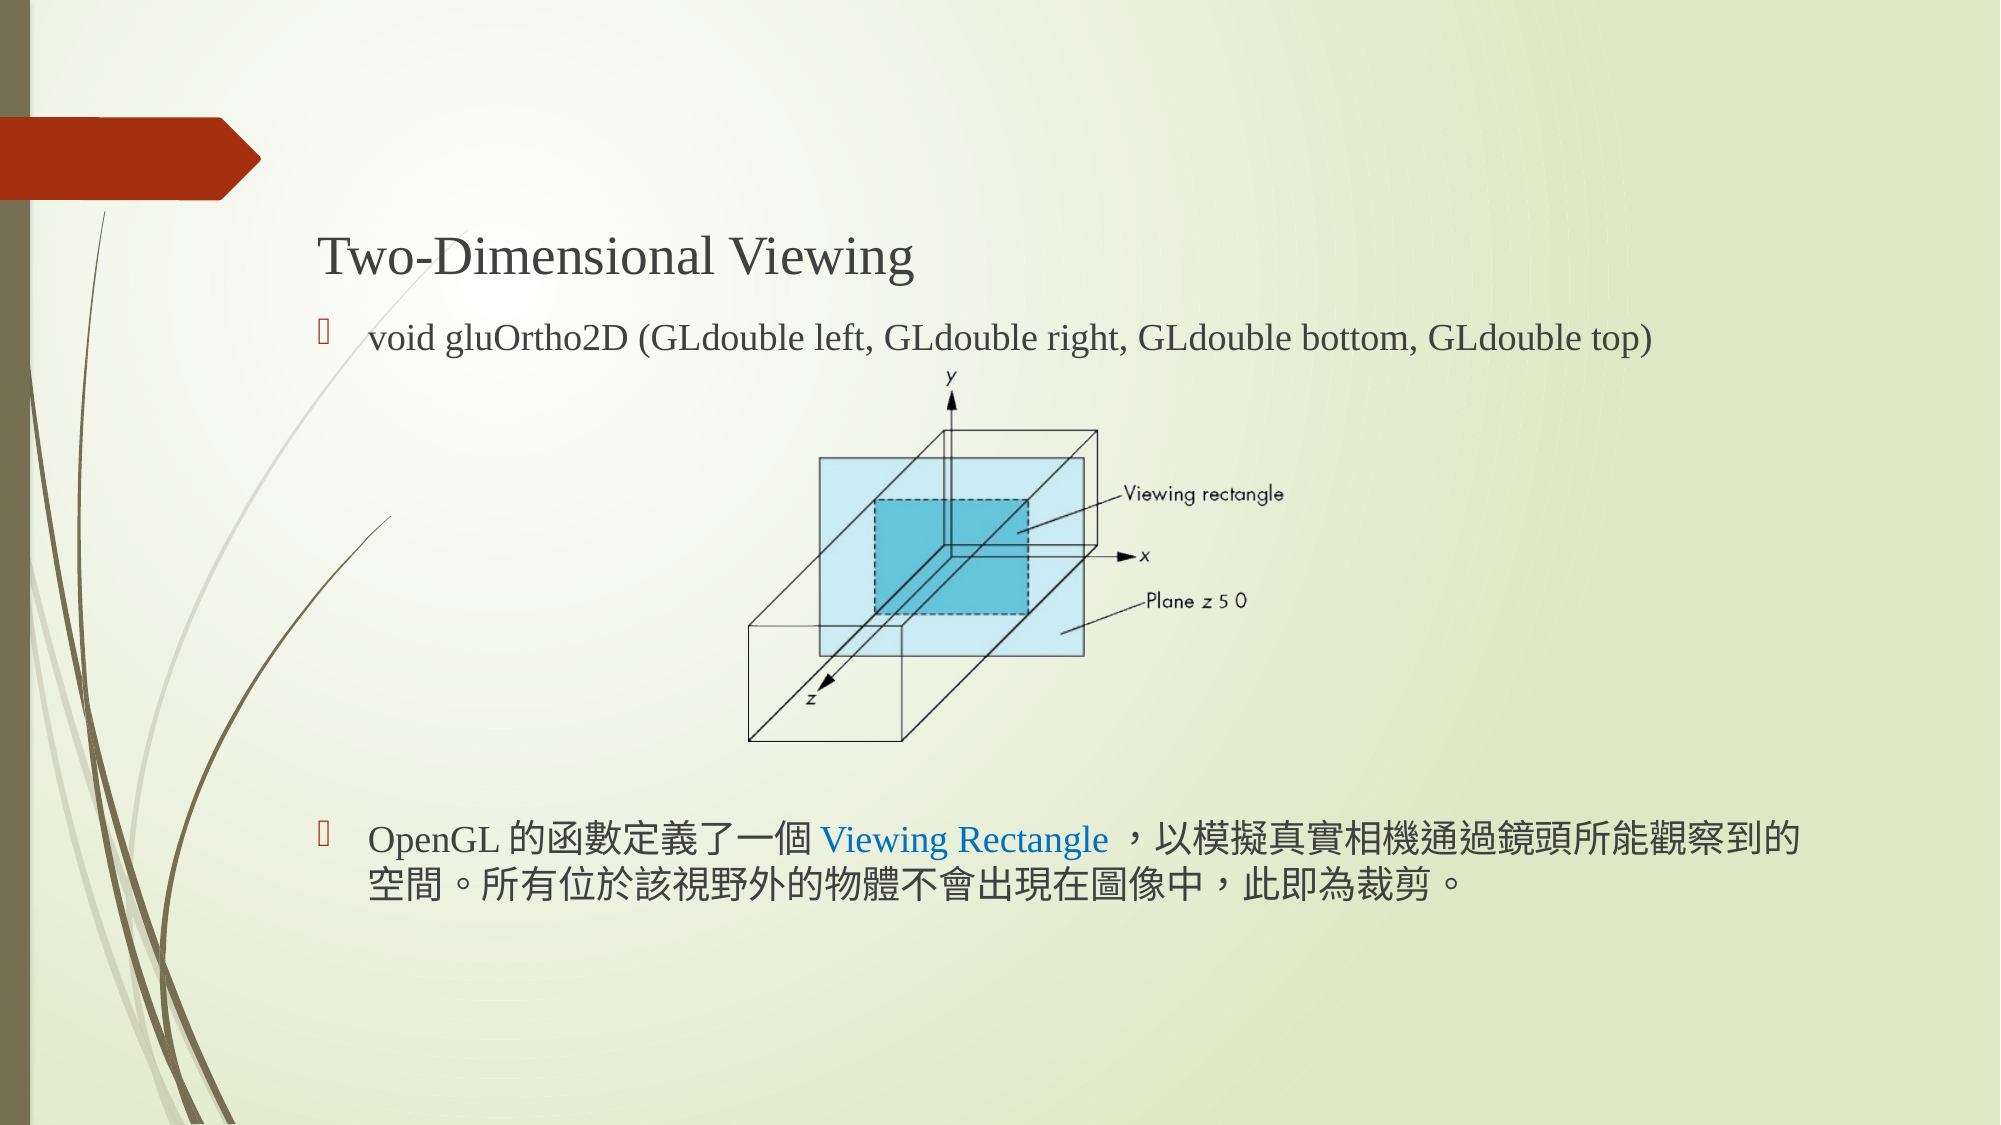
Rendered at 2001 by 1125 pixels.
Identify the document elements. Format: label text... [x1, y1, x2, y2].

list Two-Dimensional Viewing void gluOrtho2D (GLdouble left, GLdouble right, GLdouble bottom, GLdouble top) OpenGL的函數定義了一個Viewing Rectangle，以模擬真實相機通過鏡頭所能觀察到的空間。所有位於該視野外的物體不會出現在圖像中，此即為裁剪。 [302, 211, 1824, 914]
picture [748, 361, 1284, 742]
